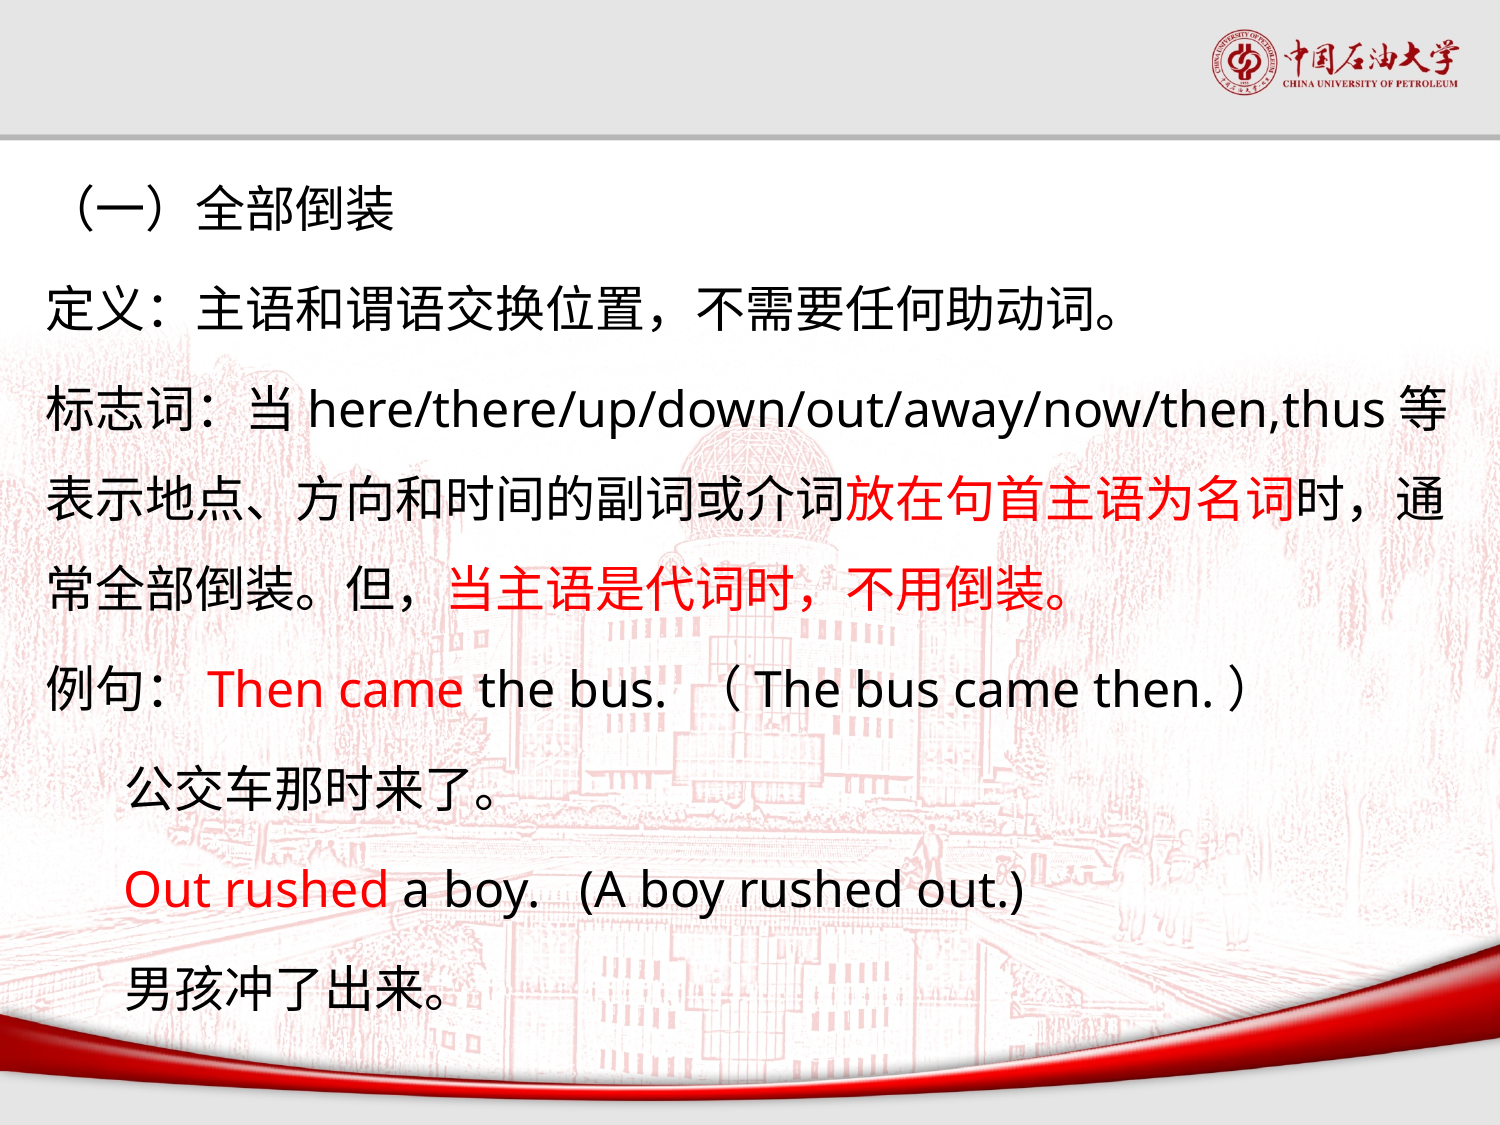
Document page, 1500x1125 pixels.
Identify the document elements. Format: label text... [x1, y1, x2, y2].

picture [0, 0, 1500, 1125]
list （一）全部倒装 定义：主语和谓语交换位置，不需要任何助动词。 标志词：当here/there/up/down/out/away/now/then,thus等表示地点、方向和时间的副词或介词放在句首主语为名词时，通常全部倒装。但，当主语是代词时，不用倒装。 例句：Then came the bus. （The bus came then.） 公交车那时来了。 Out rushed a boy. (A boy rushed out.) 男孩冲了出来。 [29, 139, 1481, 1056]
